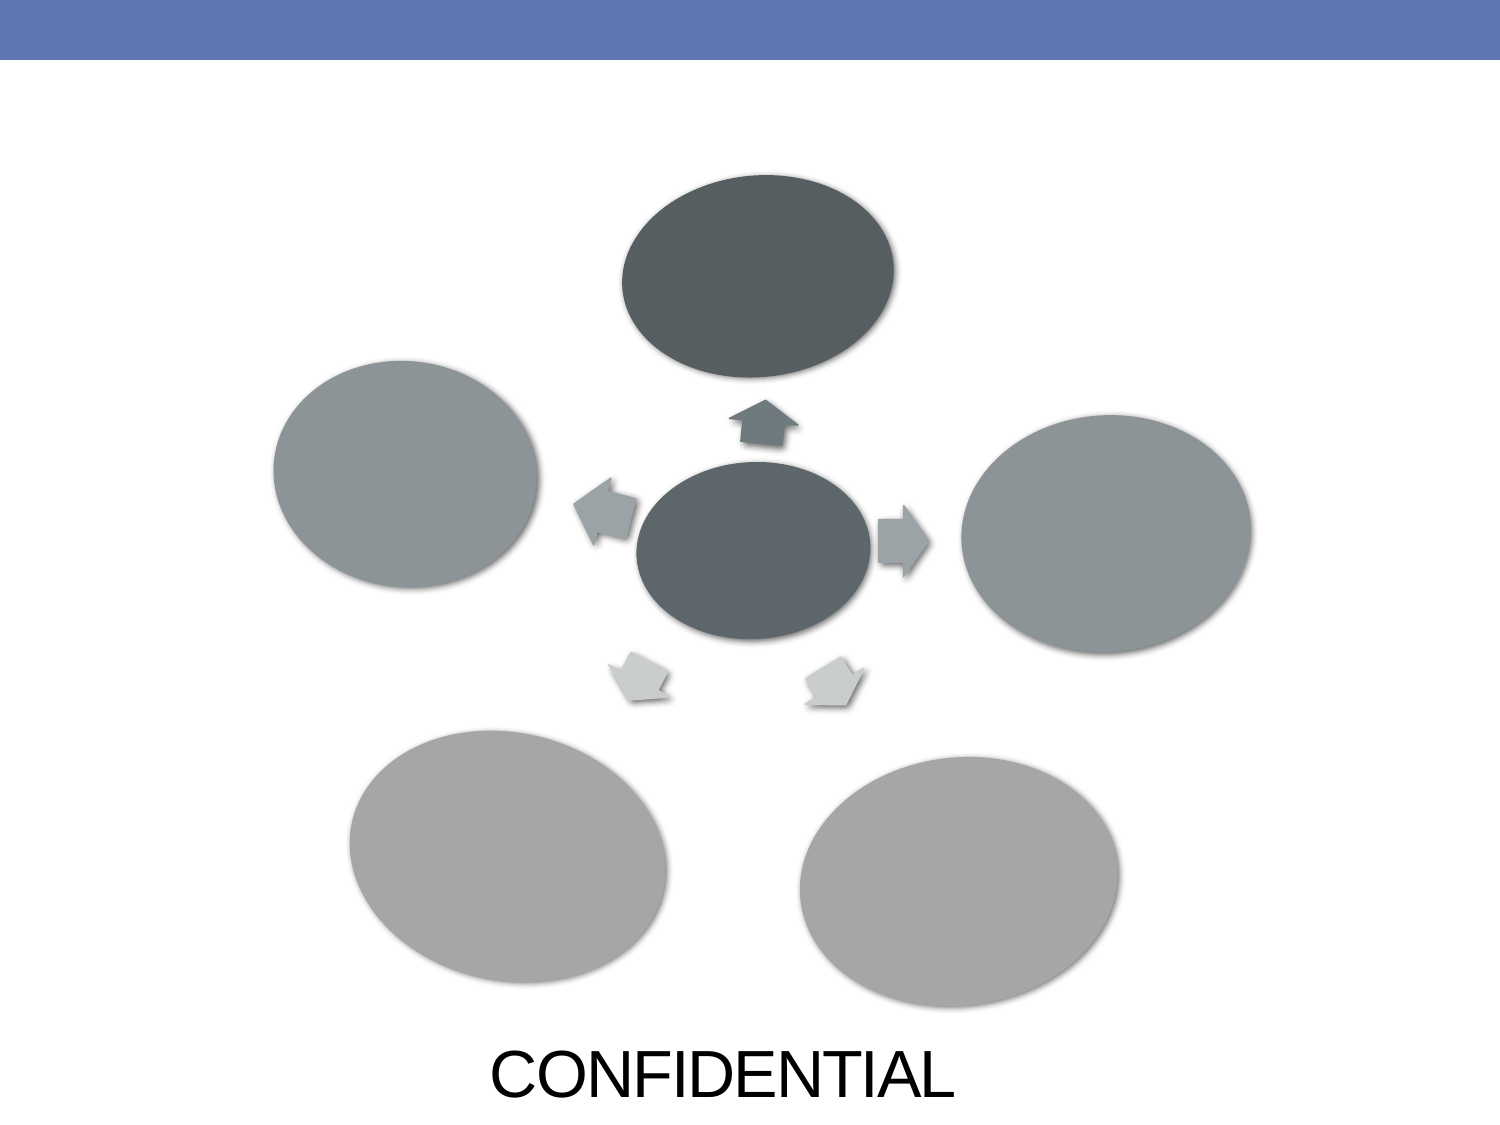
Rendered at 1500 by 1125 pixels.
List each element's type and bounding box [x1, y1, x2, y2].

text_box [799, 664, 869, 709]
text_box [958, 348, 1249, 653]
text_box [799, 756, 1118, 1007]
text_box [878, 505, 929, 577]
text_box [636, 461, 871, 640]
text_box [621, 175, 895, 378]
text_box [728, 400, 799, 444]
text_box [349, 730, 666, 983]
text_box [572, 476, 632, 547]
text_box [604, 659, 674, 703]
text_box [273, 360, 538, 588]
